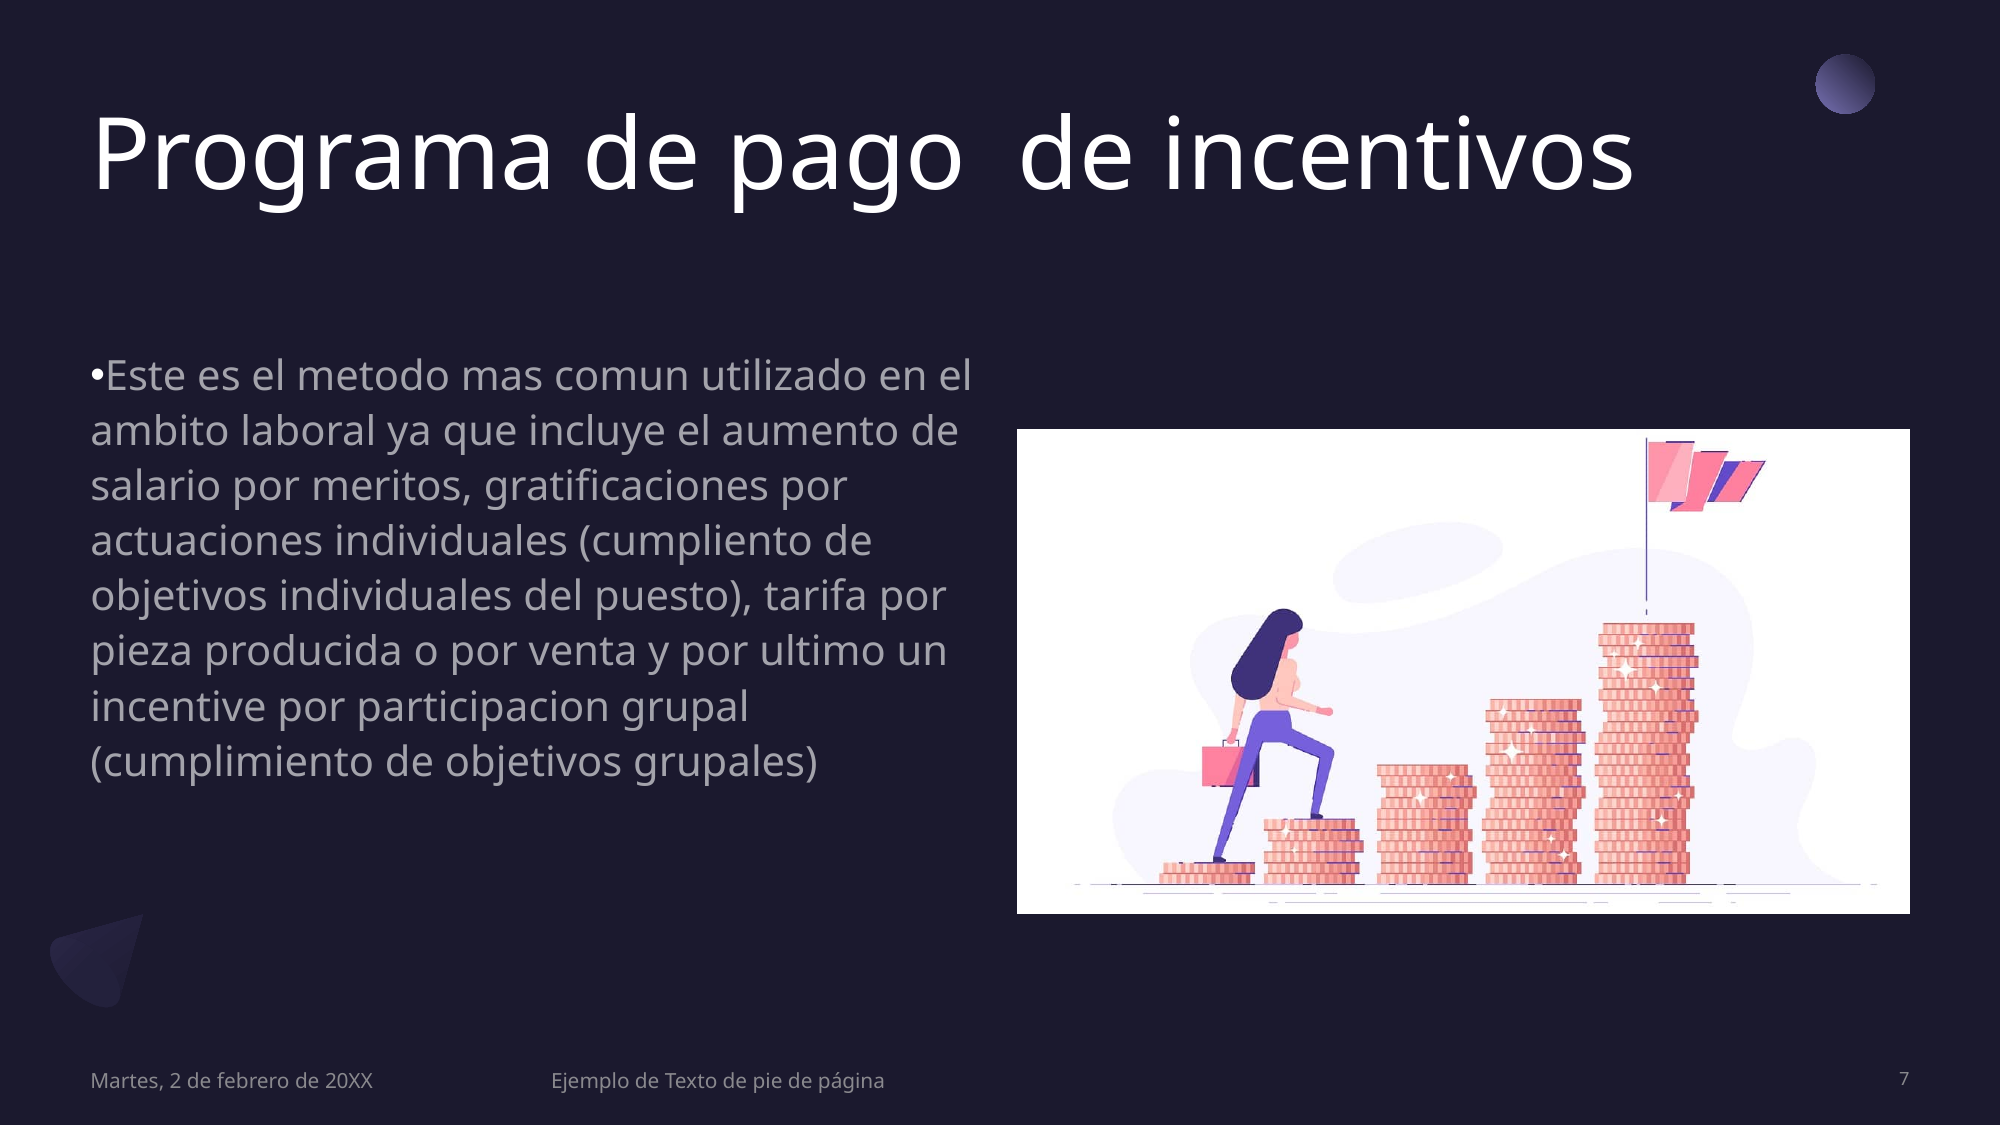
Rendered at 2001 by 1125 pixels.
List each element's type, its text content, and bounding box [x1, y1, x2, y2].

title Programa de pago de incentivos [90, 90, 1910, 309]
text_box Este es el metodo mas comun utilizado en el ambito laboral ya que incluye el aumento de salario por meritos, gratificaciones por actuaciones individuales (cumpliento de objetivos individuales del puesto), tarifa por pieza producida o por venta y por ultimo un incentive por participacion grupal (cumplimiento de objetivos grupales) [676, 343, 982, 1000]
footer Ejemplo de Texto de pie de página [551, 1067, 1598, 1093]
text_box [90, 287, 676, 1000]
slide_number 7 [1632, 1067, 1910, 1093]
picture [1017, 429, 1910, 914]
slide_number Martes, 2 de febrero de 20XX [90, 1067, 522, 1093]
